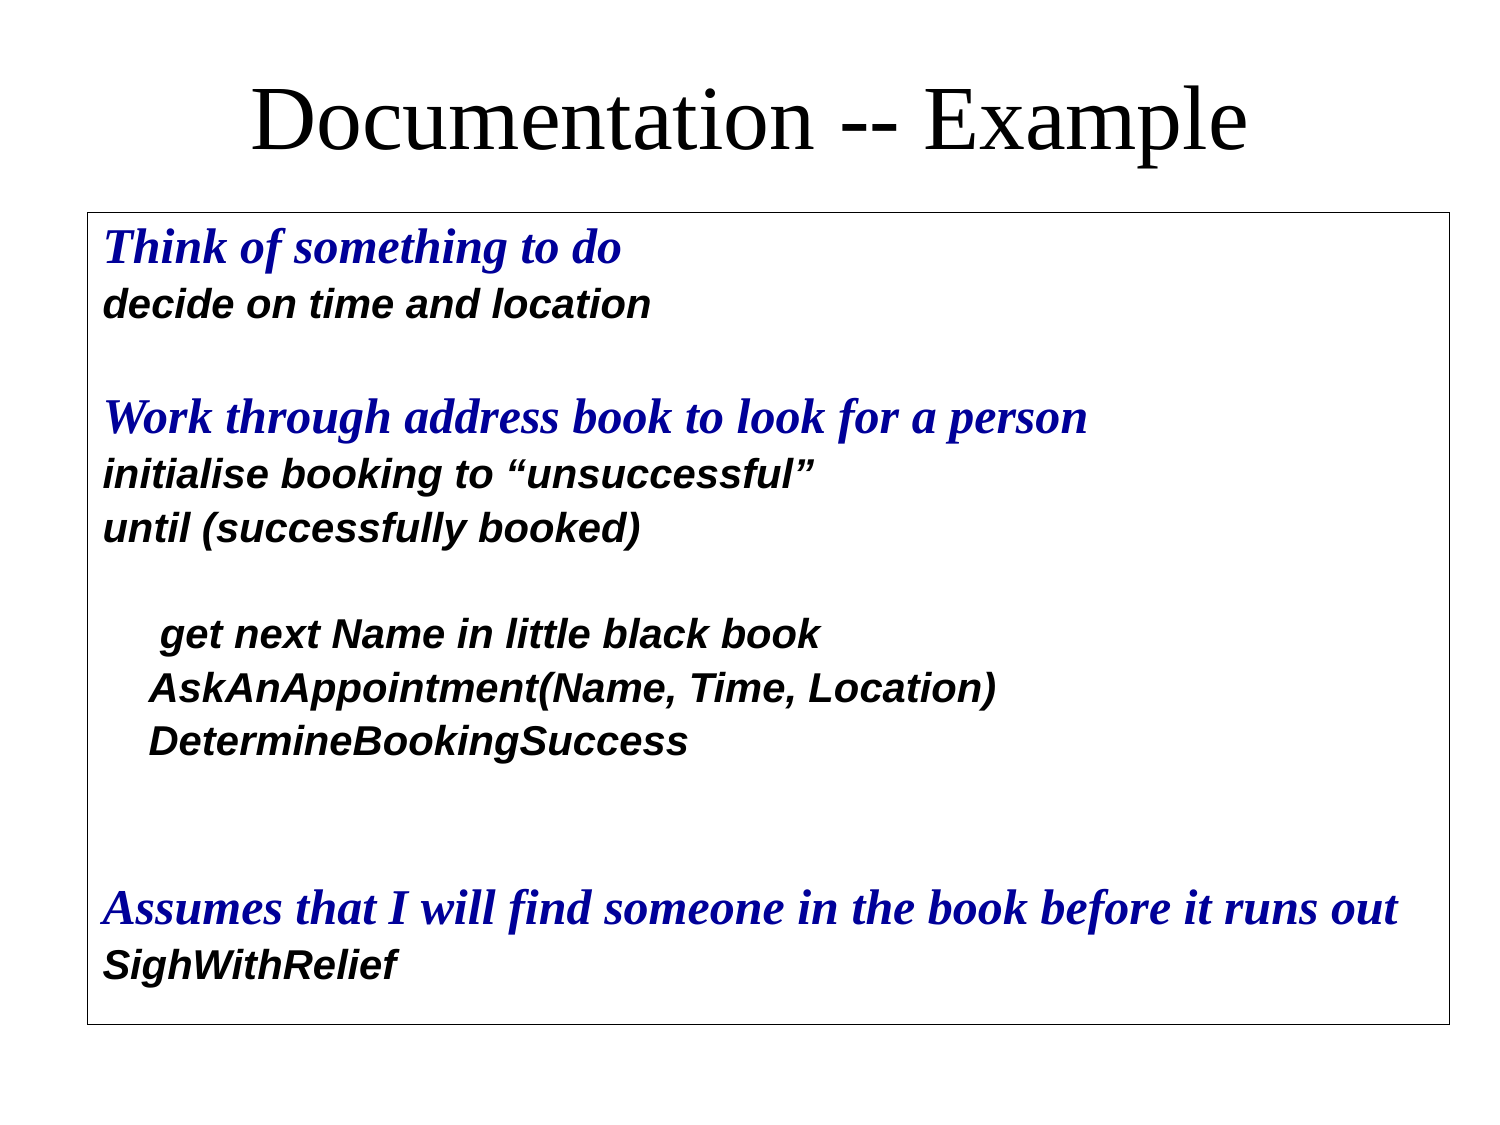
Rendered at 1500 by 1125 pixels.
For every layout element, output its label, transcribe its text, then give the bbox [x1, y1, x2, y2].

title Documentation -- Example [112, 62, 1388, 163]
list Think of something to do decide on time and location Work through address book to look for a person initialise booking to “unsuccessful” until (successfully booked) get next Name in little black book AskAnAppointment(Name, Time, Location) DetermineBookingSuccess Assumes that I will find someone in the book before it runs out SighWithRelief [87, 212, 1450, 1025]
